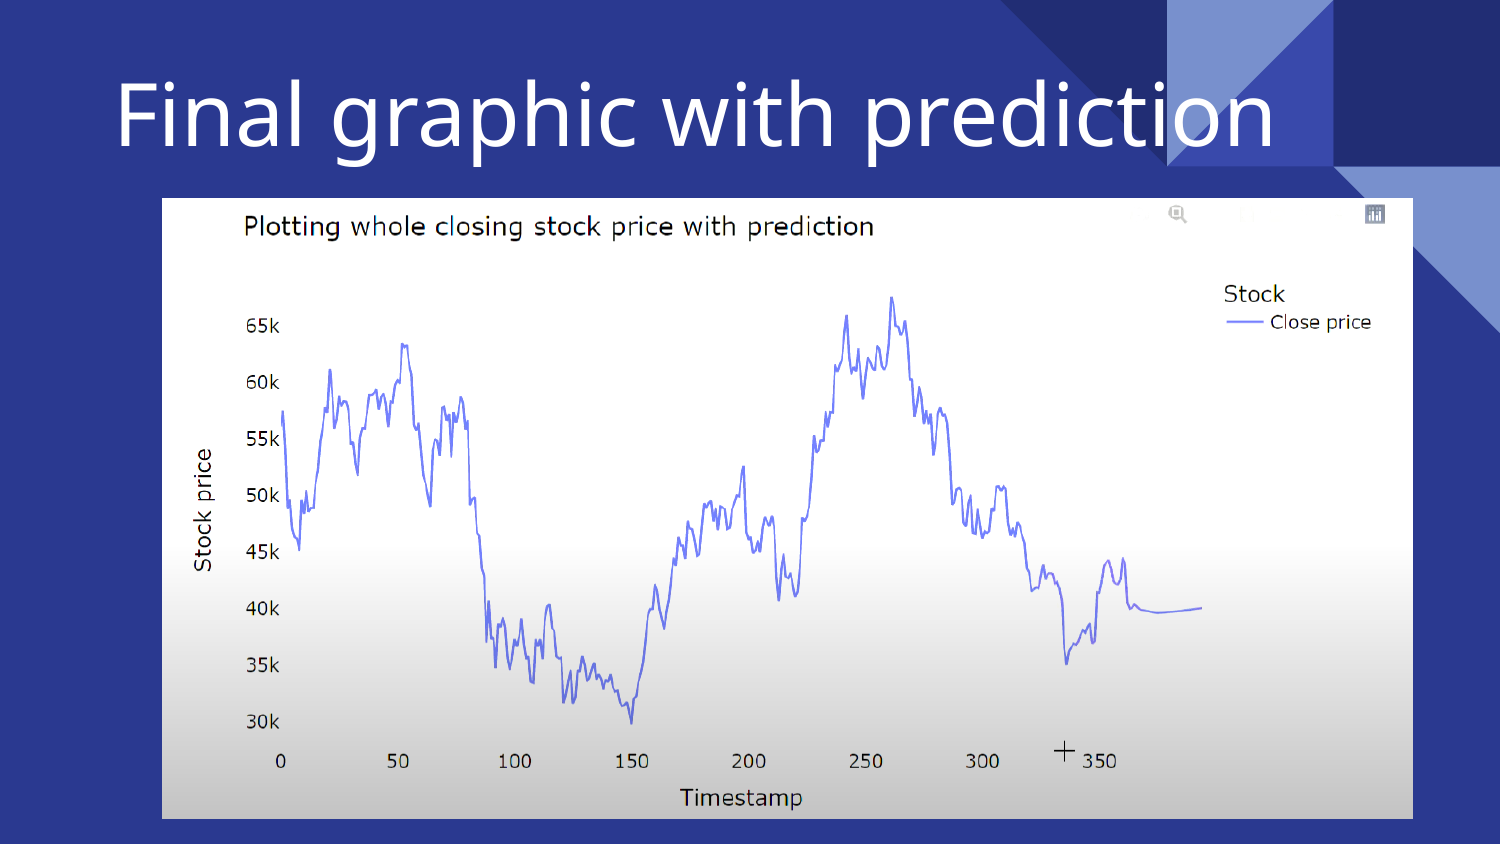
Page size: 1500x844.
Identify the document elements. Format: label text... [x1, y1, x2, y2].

picture [162, 198, 1413, 819]
title Final graphic with prediction [98, 41, 1447, 179]
